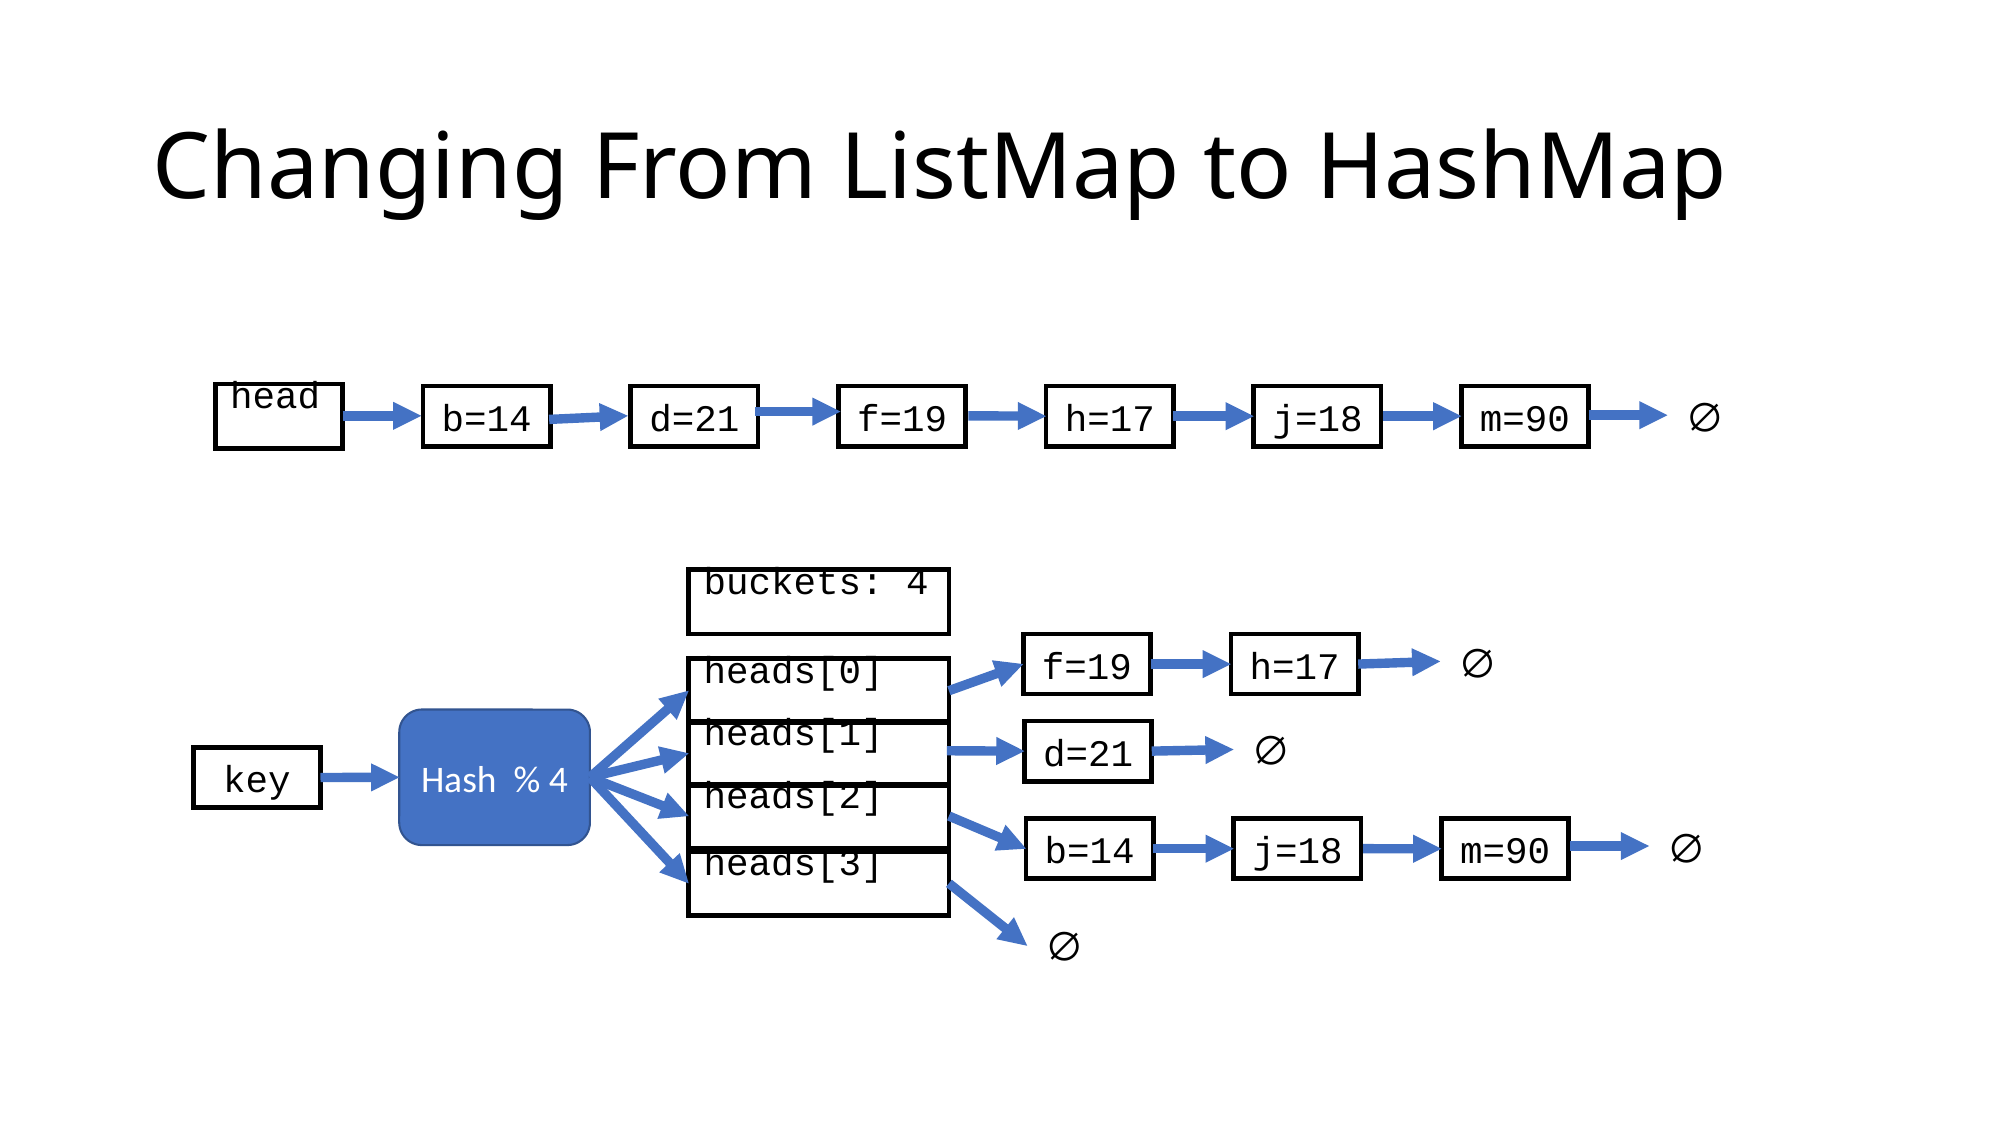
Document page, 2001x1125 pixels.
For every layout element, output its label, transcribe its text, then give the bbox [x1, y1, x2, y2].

text_box ∅ [1439, 629, 1491, 696]
text_box b=14 [1025, 818, 1154, 880]
text_box ∅ [1233, 716, 1284, 783]
text_box ∅ [1667, 383, 1718, 449]
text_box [549, 415, 628, 420]
text_box f=19 [837, 385, 967, 447]
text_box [1358, 661, 1441, 665]
title Changing From ListMap to HashMap [137, 59, 1863, 278]
text_box ∅ [1026, 913, 1078, 979]
text_box f=19 [1022, 633, 1152, 695]
text_box m=90 [1460, 385, 1590, 447]
text_box d=21 [630, 385, 759, 447]
text_box j=18 [1233, 818, 1362, 880]
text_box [589, 777, 689, 884]
text_box heads[2] [689, 783, 950, 849]
text_box key [192, 746, 322, 809]
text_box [948, 883, 1028, 946]
text_box heads[0] [688, 658, 950, 720]
text_box h=17 [1230, 633, 1359, 695]
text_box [948, 815, 1026, 849]
text_box head [214, 383, 344, 449]
text_box m=90 [1440, 818, 1570, 880]
text_box h=17 [1045, 385, 1174, 447]
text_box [948, 664, 1024, 691]
text_box heads[1] [689, 720, 950, 783]
text_box j=18 [1253, 385, 1382, 447]
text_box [589, 690, 689, 753]
text_box d=21 [1023, 720, 1153, 782]
text_box Hash % 4 [398, 708, 589, 847]
text_box heads[3] [688, 850, 950, 917]
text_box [589, 753, 689, 777]
text_box buckets: 4 [688, 569, 950, 635]
text_box b=14 [422, 385, 551, 447]
text_box ∅ [1648, 814, 1700, 880]
